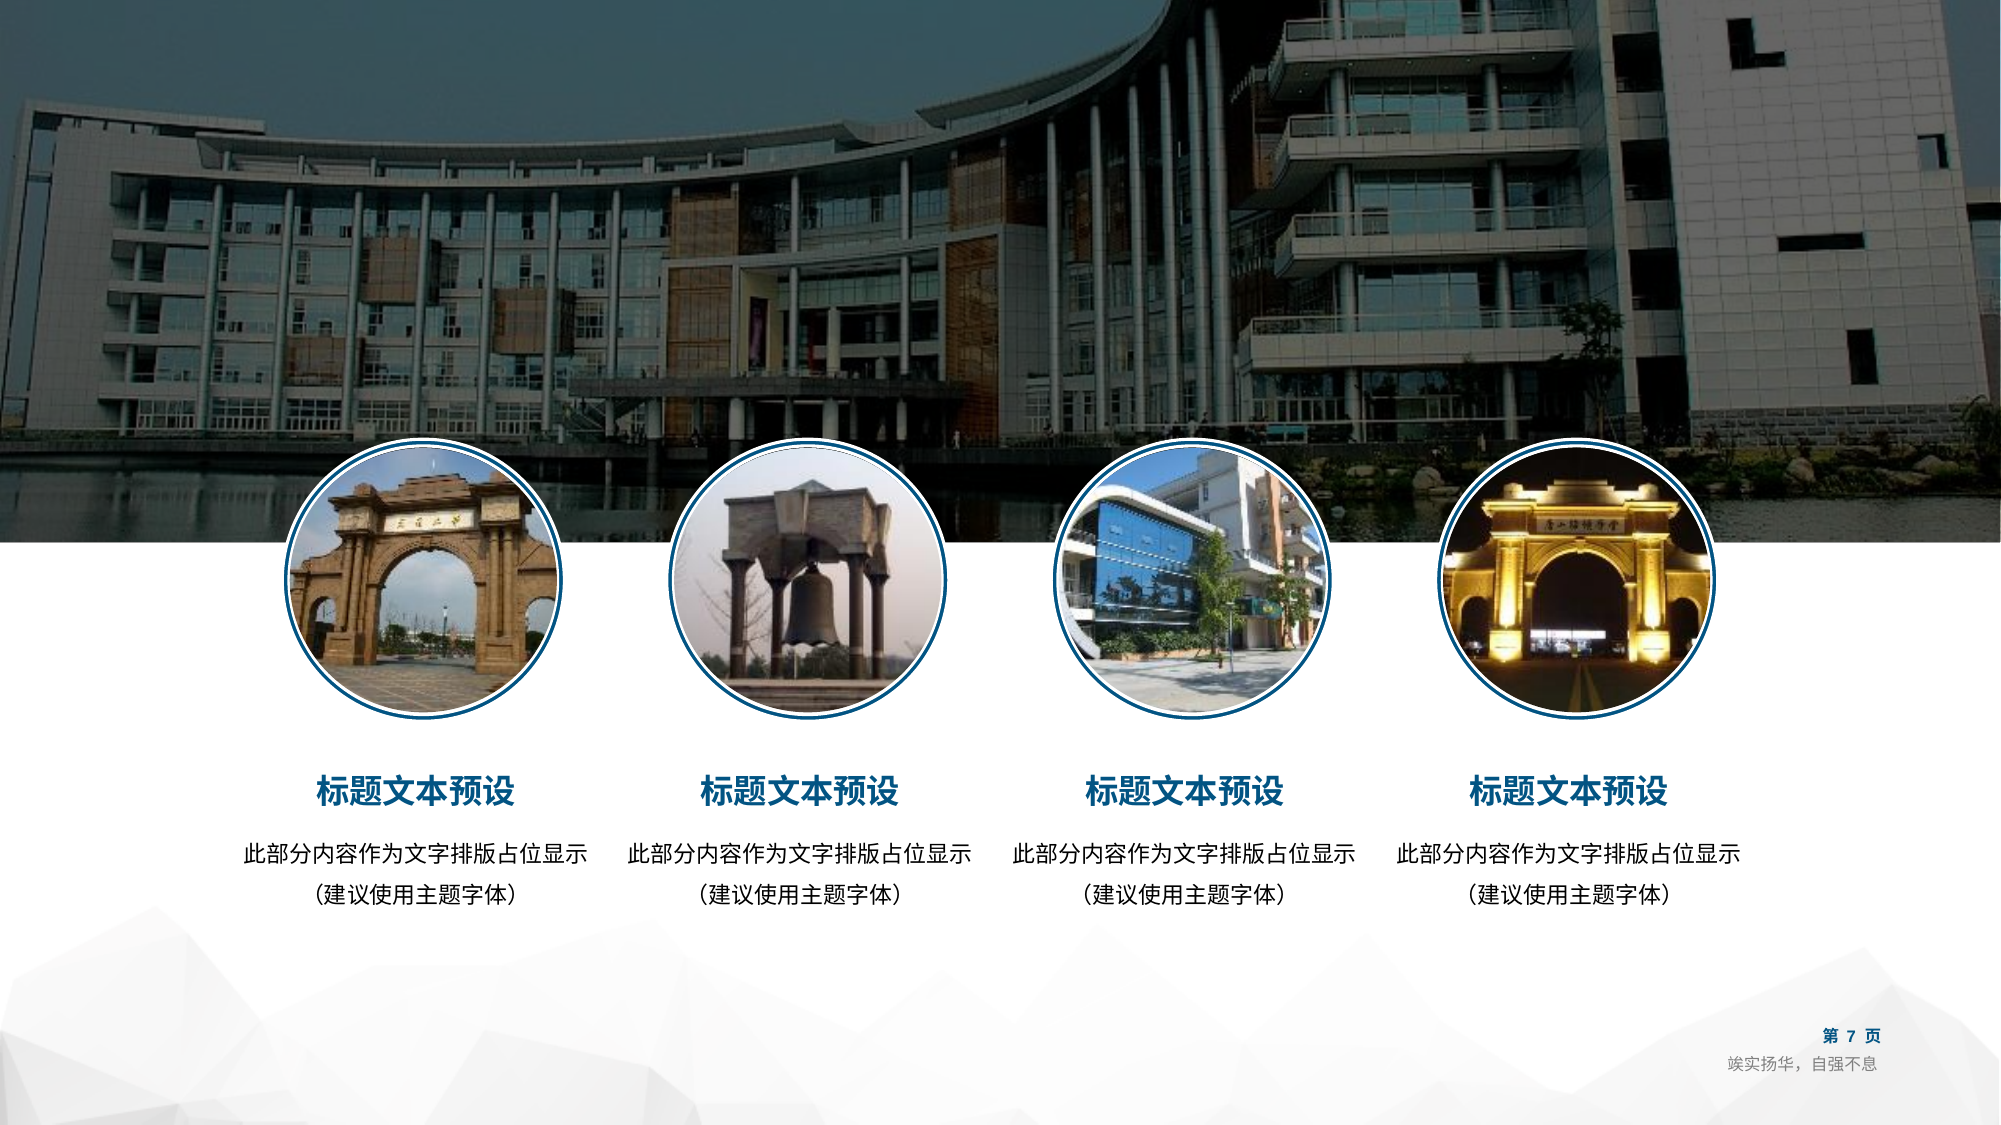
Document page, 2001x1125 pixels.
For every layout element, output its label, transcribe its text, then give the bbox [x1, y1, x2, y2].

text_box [674, 447, 942, 713]
slide_number 第 7 页 [1727, 1023, 1882, 1048]
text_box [1442, 447, 1711, 713]
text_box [216, 763, 601, 918]
footer 竢实扬华，自强不息 [1727, 1055, 1882, 1076]
text_box [1141, 713, 1243, 723]
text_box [1369, 763, 1784, 918]
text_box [601, 763, 985, 918]
text_box [757, 713, 859, 723]
text_box [942, 542, 950, 627]
text_box [1050, 542, 1058, 627]
text_box [665, 542, 674, 629]
text_box [1711, 542, 1719, 627]
text_box [1326, 542, 1335, 629]
text_box [557, 542, 566, 629]
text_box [985, 763, 1369, 918]
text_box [289, 447, 557, 713]
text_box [0, 0, 2000, 542]
text_box [281, 542, 289, 627]
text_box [1058, 447, 1326, 713]
text_box [372, 713, 474, 723]
text_box [1434, 542, 1442, 626]
text_box [1526, 713, 1628, 723]
